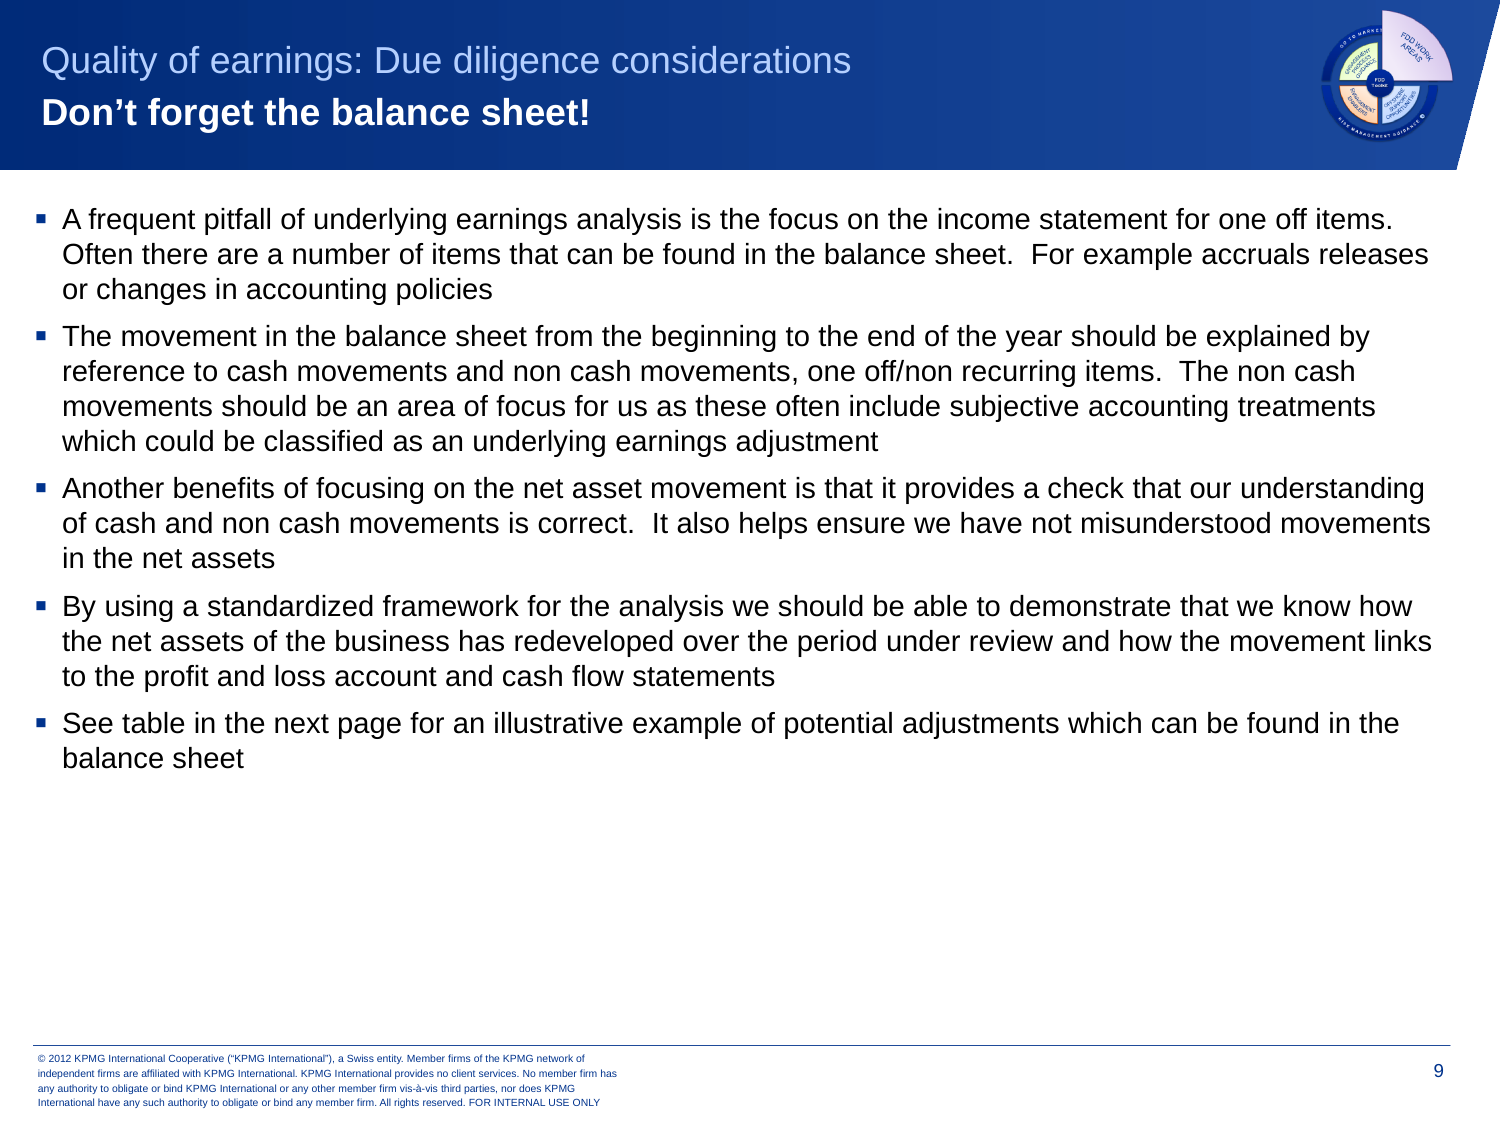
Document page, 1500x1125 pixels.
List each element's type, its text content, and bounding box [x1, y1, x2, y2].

title Quality of earnings: Due diligence considerations Don’t forget the balance sheet! [41, 0, 1403, 162]
picture [1319, 8, 1456, 144]
list A frequent pitfall of underlying earnings analysis is the focus on the income statement for one off items. Often there are a number of items that can be found in the balance sheet. For example accruals releases or changes in accounting policies The movement in the balance sheet from the beginning to the end of the year should be explained by reference to cash movements and non cash movements, one off/non recurring items. The non cash movements should be an area of focus for us as these often include subjective accounting treatments which could be classified as an underlying earnings adjustment Another benefits of focusing on the net asset movement is that it provides a check that our understanding of cash and non cash movements is correct. It also helps ensure we have not misunderstood movements in the net assets By using a standardized framework for the analysis we should be able to demonstrate that we know how the net assets of the business has redeveloped over the period under review and how the movement links to the profit and loss account and cash flow statements See table in the next page for an illustrative example of potential adjustments which can be found in the balance sheet [34, 199, 1460, 943]
